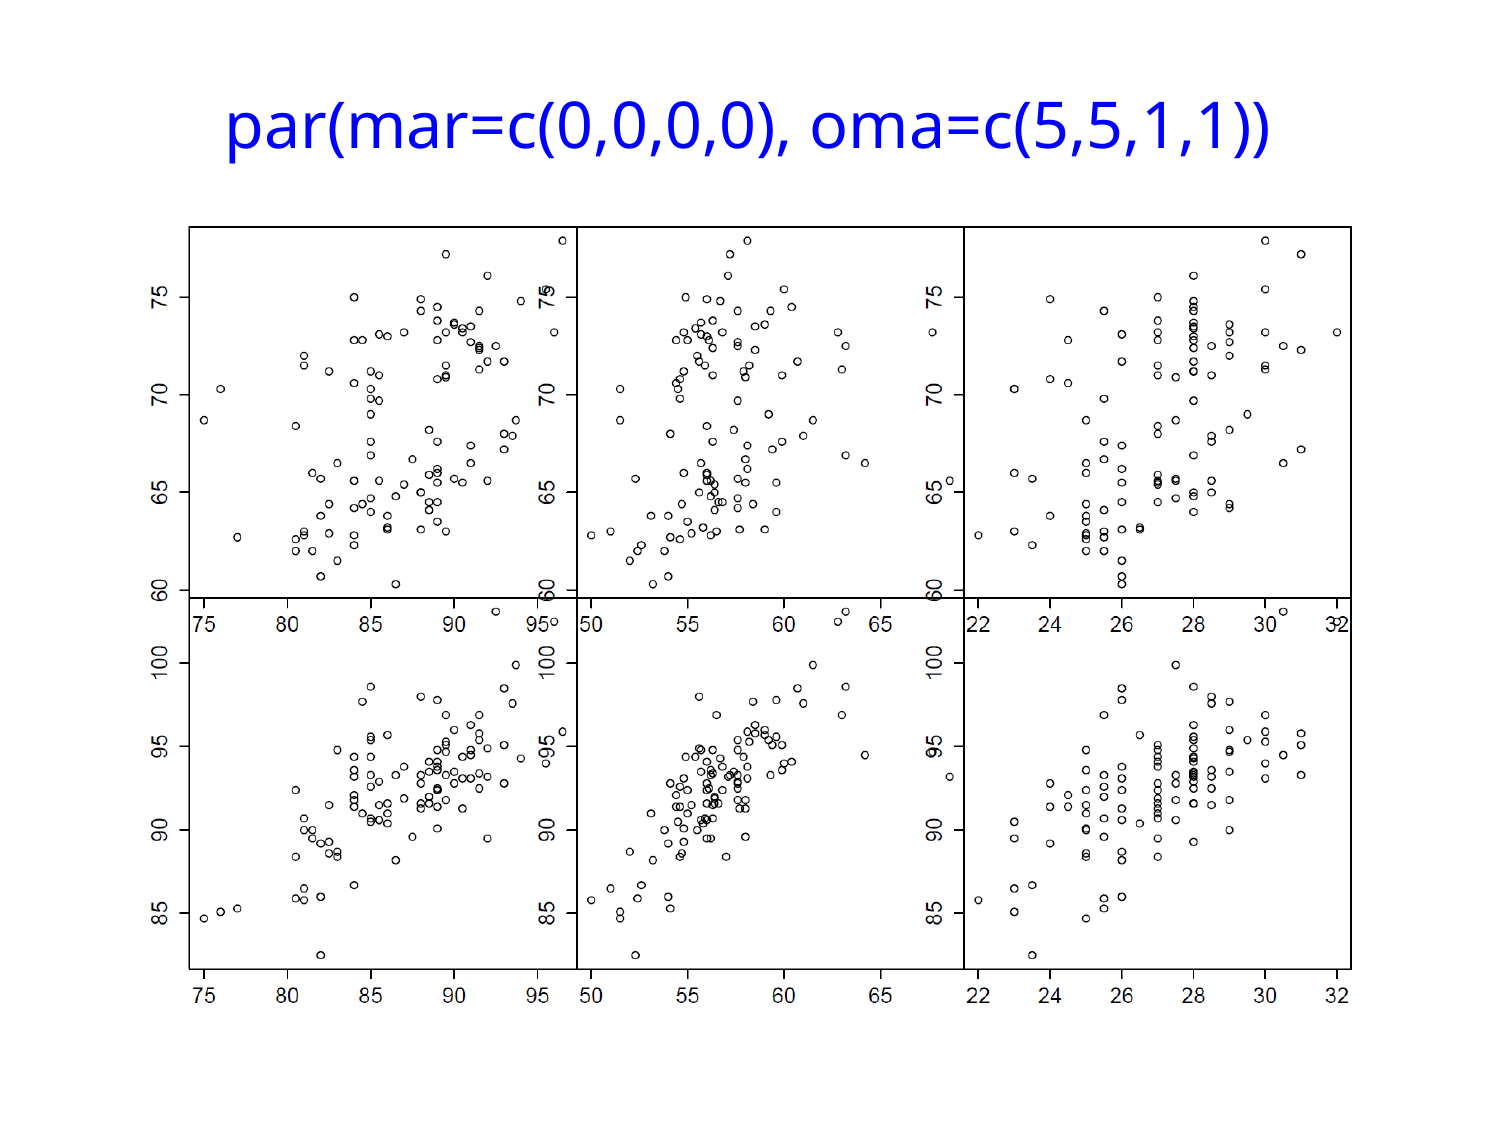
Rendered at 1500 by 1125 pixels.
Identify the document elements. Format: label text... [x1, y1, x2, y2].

picture [99, 216, 1363, 1025]
title par(mar=c(0,0,0,0), oma=c(5,5,1,1)) [24, 45, 1471, 200]
